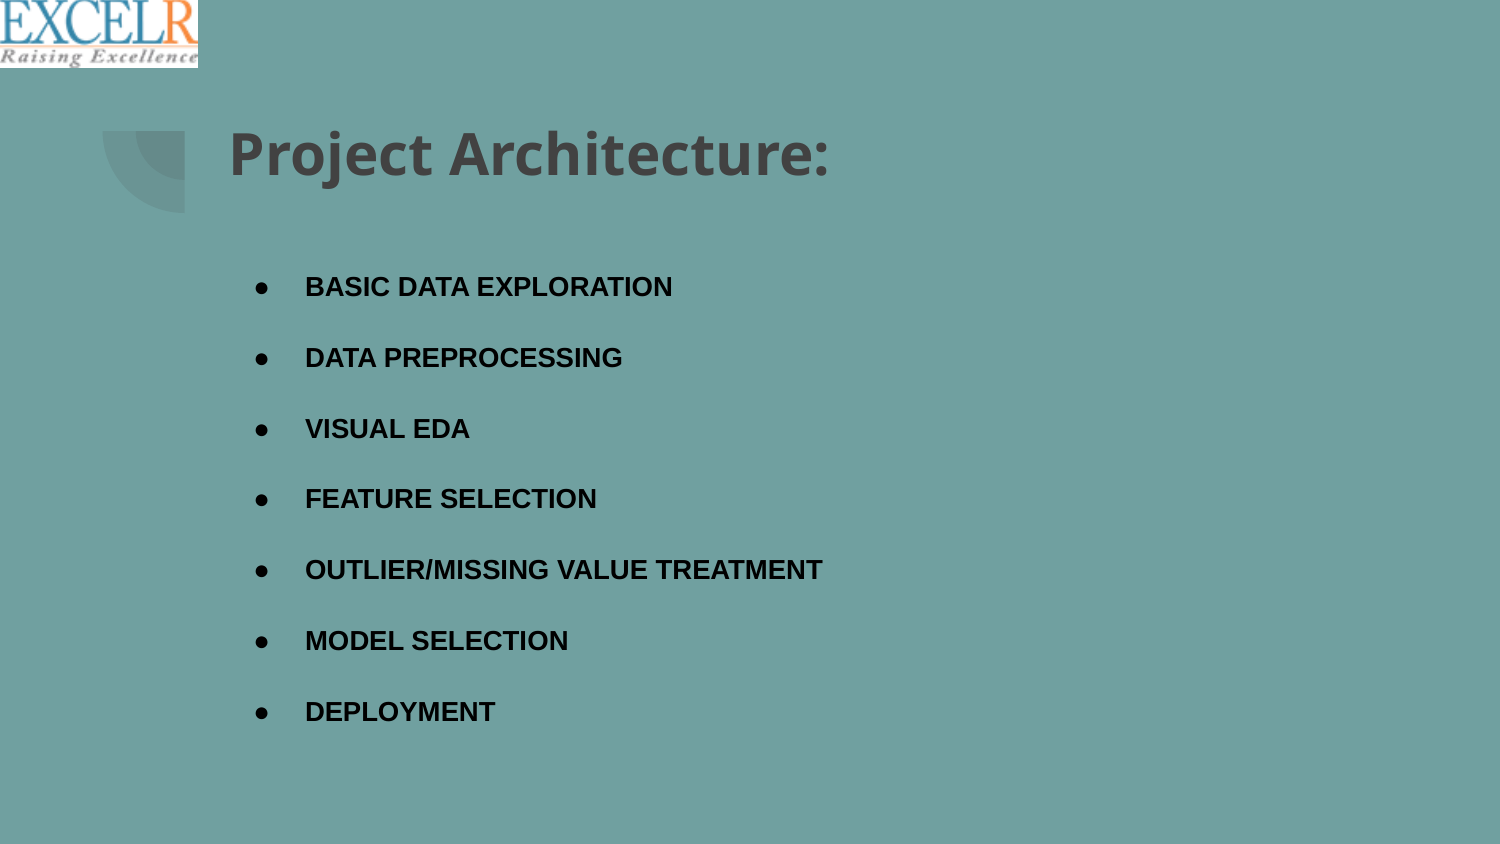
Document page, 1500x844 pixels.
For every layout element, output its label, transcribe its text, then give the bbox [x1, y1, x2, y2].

picture [0, 0, 198, 68]
title Project Architecture: [213, 98, 1368, 252]
list BASIC DATA EXPLORATION DATA PREPROCESSING VISUAL EDA FEATURE SELECTION OUTLIER/MISSING VALUE TREATMENT MODEL SELECTION DEPLOYMENT [213, 252, 1368, 744]
